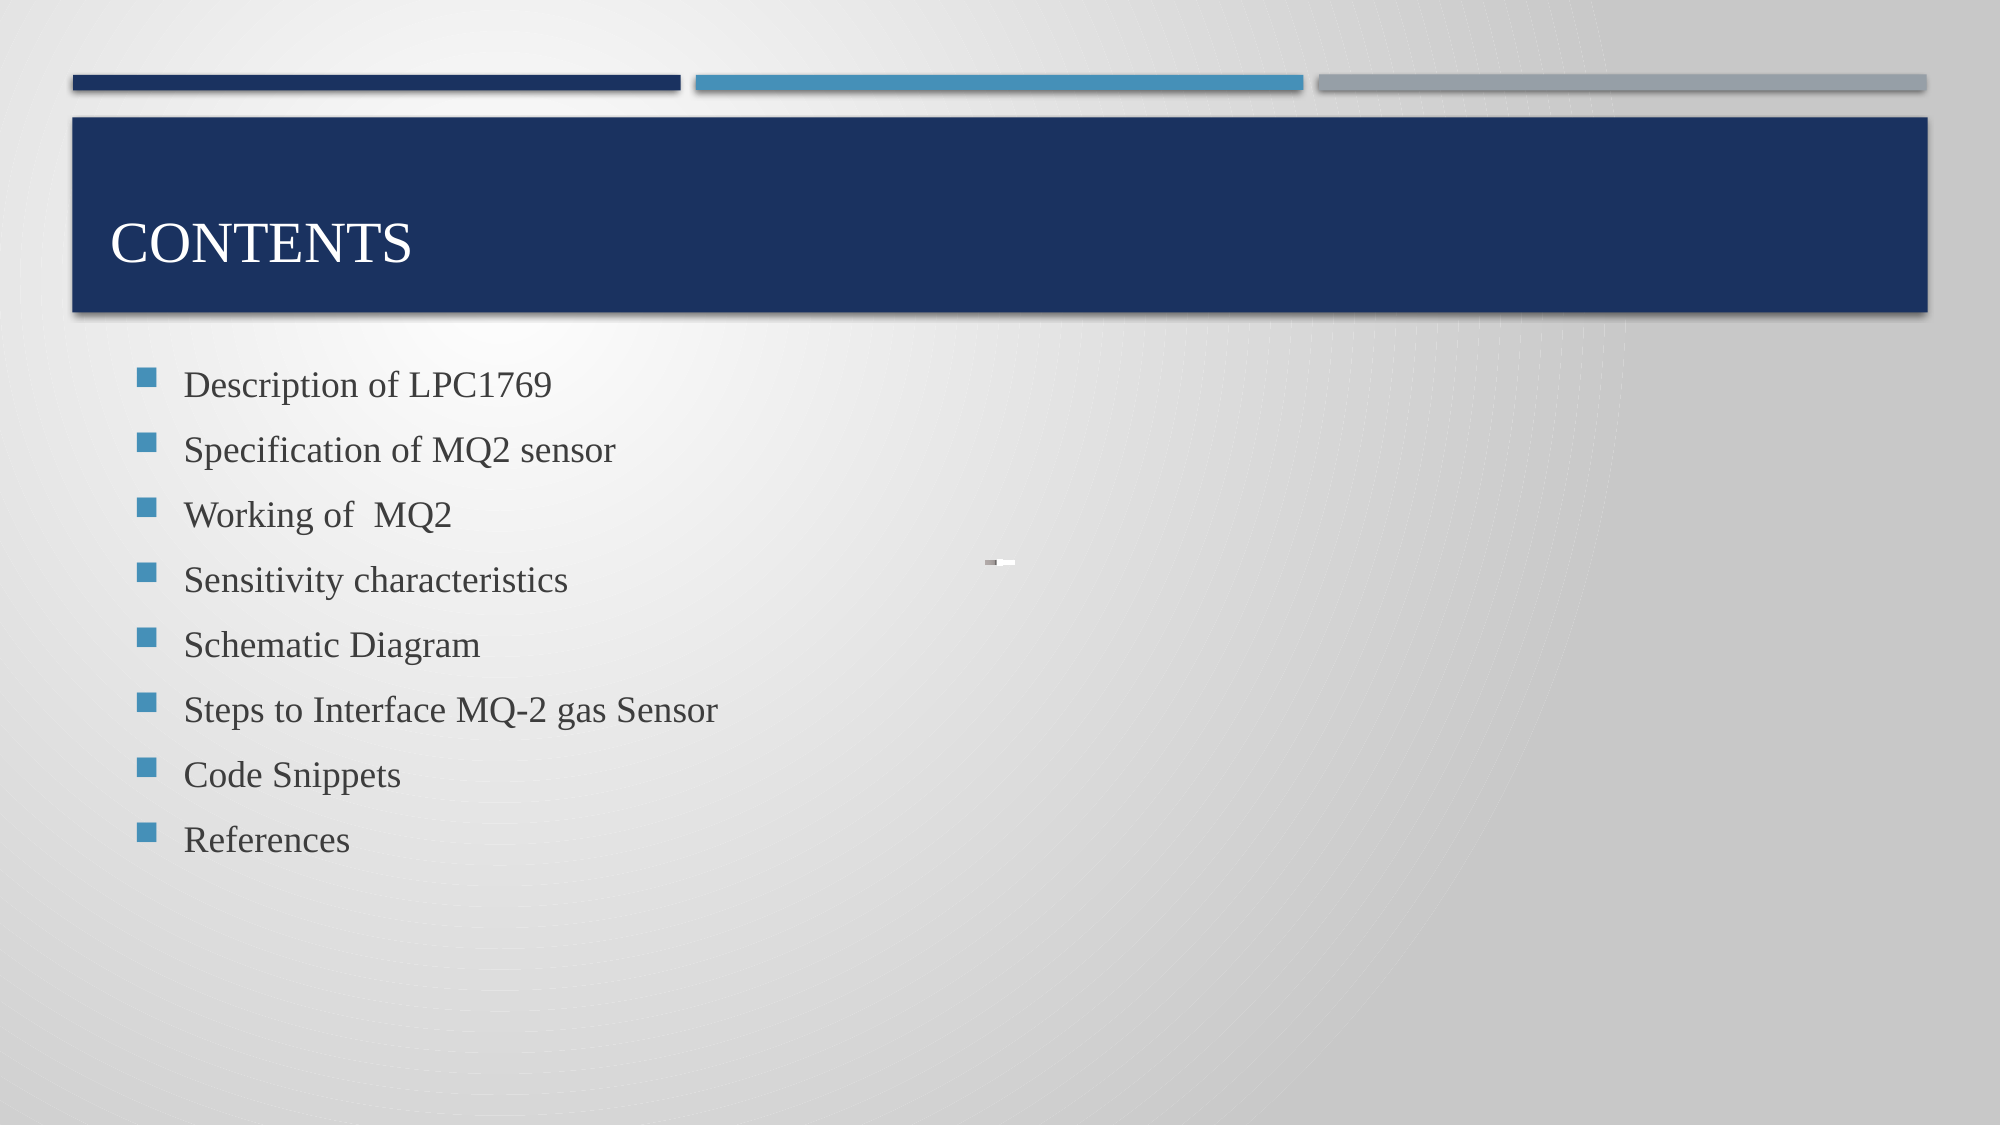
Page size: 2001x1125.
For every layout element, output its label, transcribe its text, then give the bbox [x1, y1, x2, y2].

title contents [95, 115, 1905, 282]
list Description of LPC1769 Specification of MQ2 sensor Working of MQ2 Sensitivity characteristics Schematic Diagram Steps to Interface MQ-2 gas Sensor Code Snippets References [118, 372, 1928, 977]
